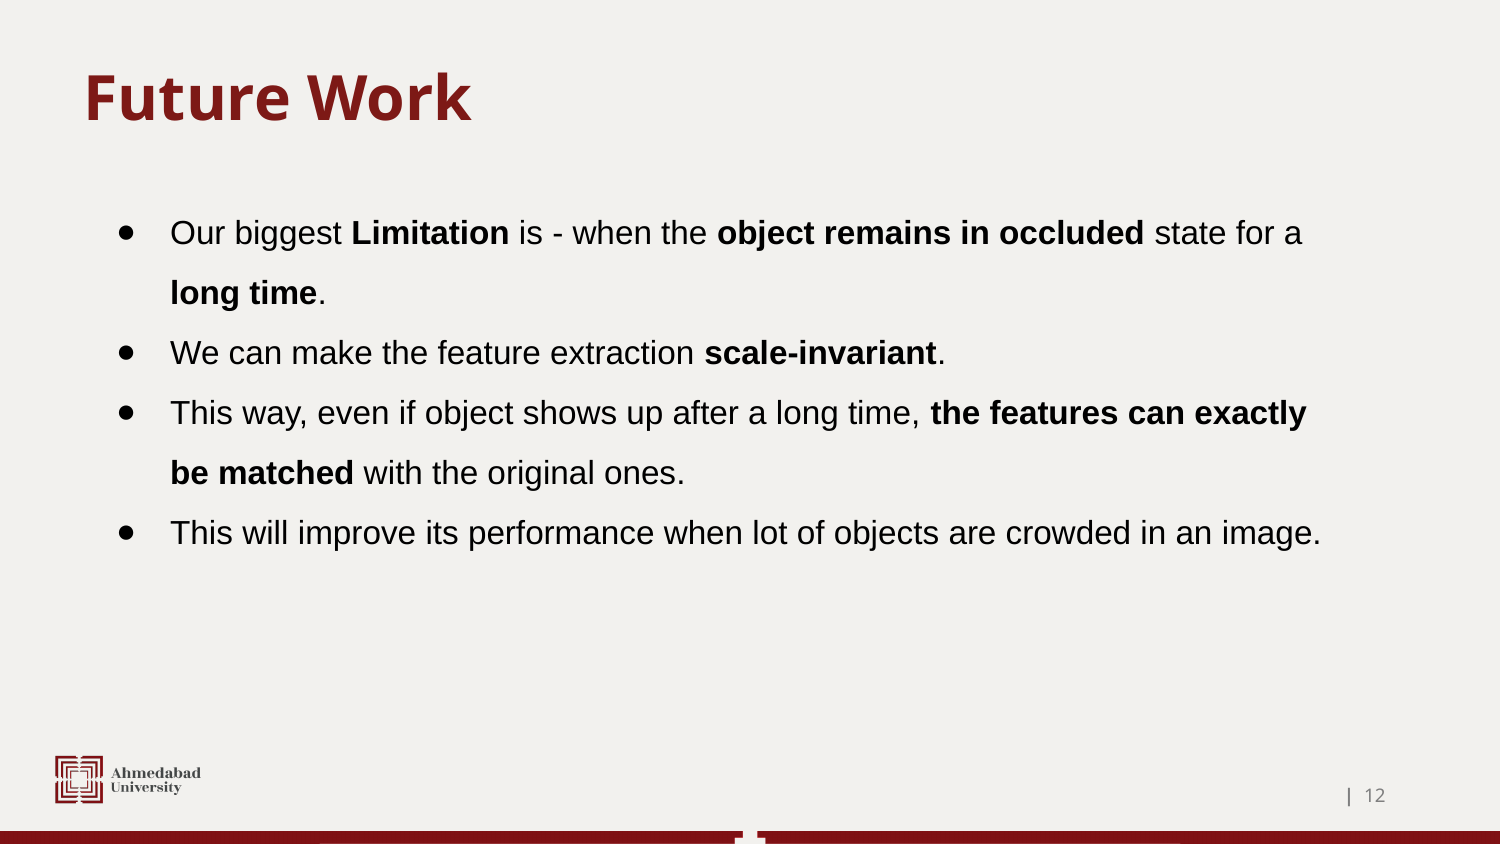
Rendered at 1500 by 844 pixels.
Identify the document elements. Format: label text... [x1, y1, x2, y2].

title Future Work [72, 0, 1367, 140]
text_box Our biggest Limitation is - when the object remains in occluded state for a long time. We can make the feature extraction scale-invariant. This way, even if object shows up after a long time, the features can exactly be matched with the original ones. This will improve its performance when lot of objects are crowded in an image. [83, 180, 1356, 622]
picture [44, 742, 213, 817]
slide_number | ‹#› [1329, 773, 1397, 820]
picture [0, 831, 1500, 844]
